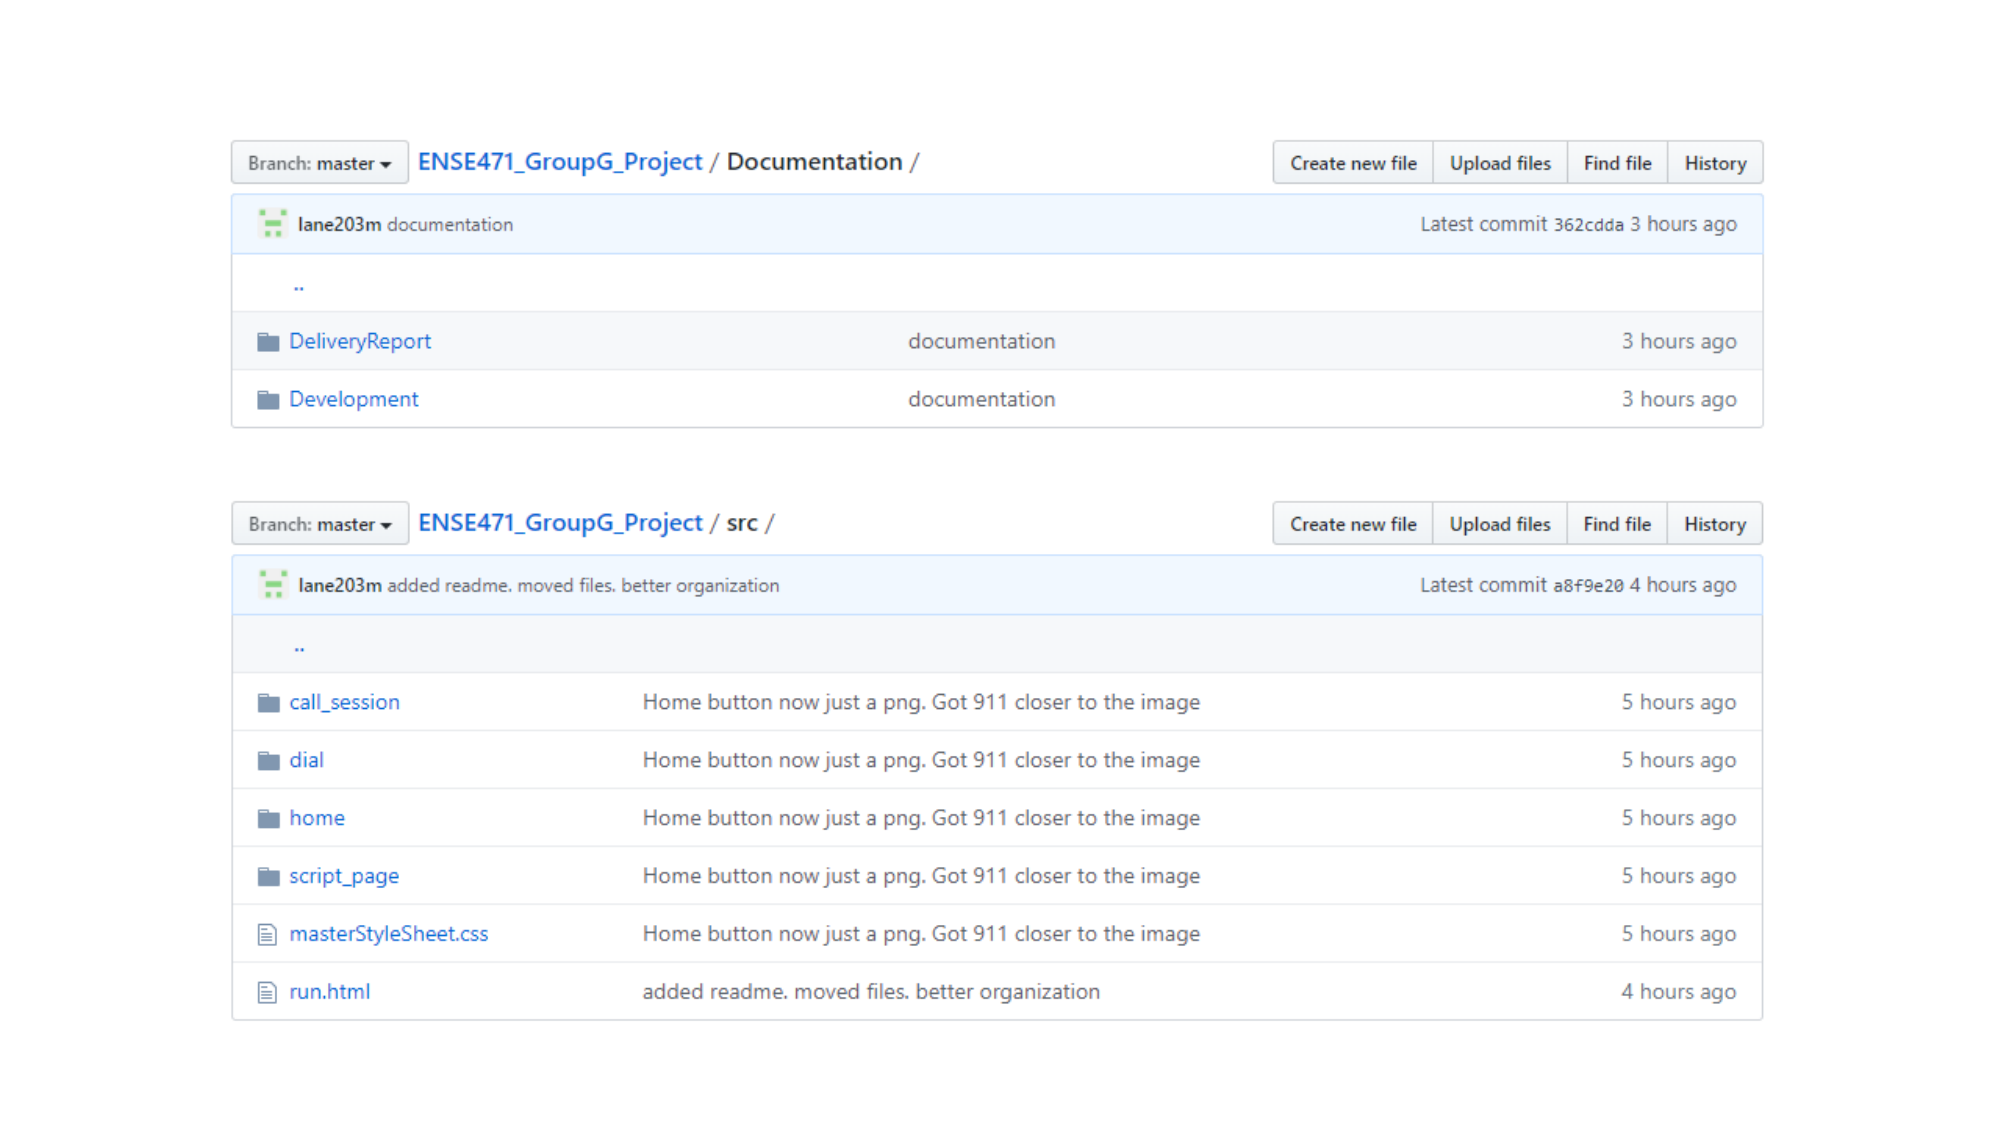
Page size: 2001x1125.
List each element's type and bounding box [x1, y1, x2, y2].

picture [228, 131, 1772, 438]
picture [227, 492, 1773, 1032]
